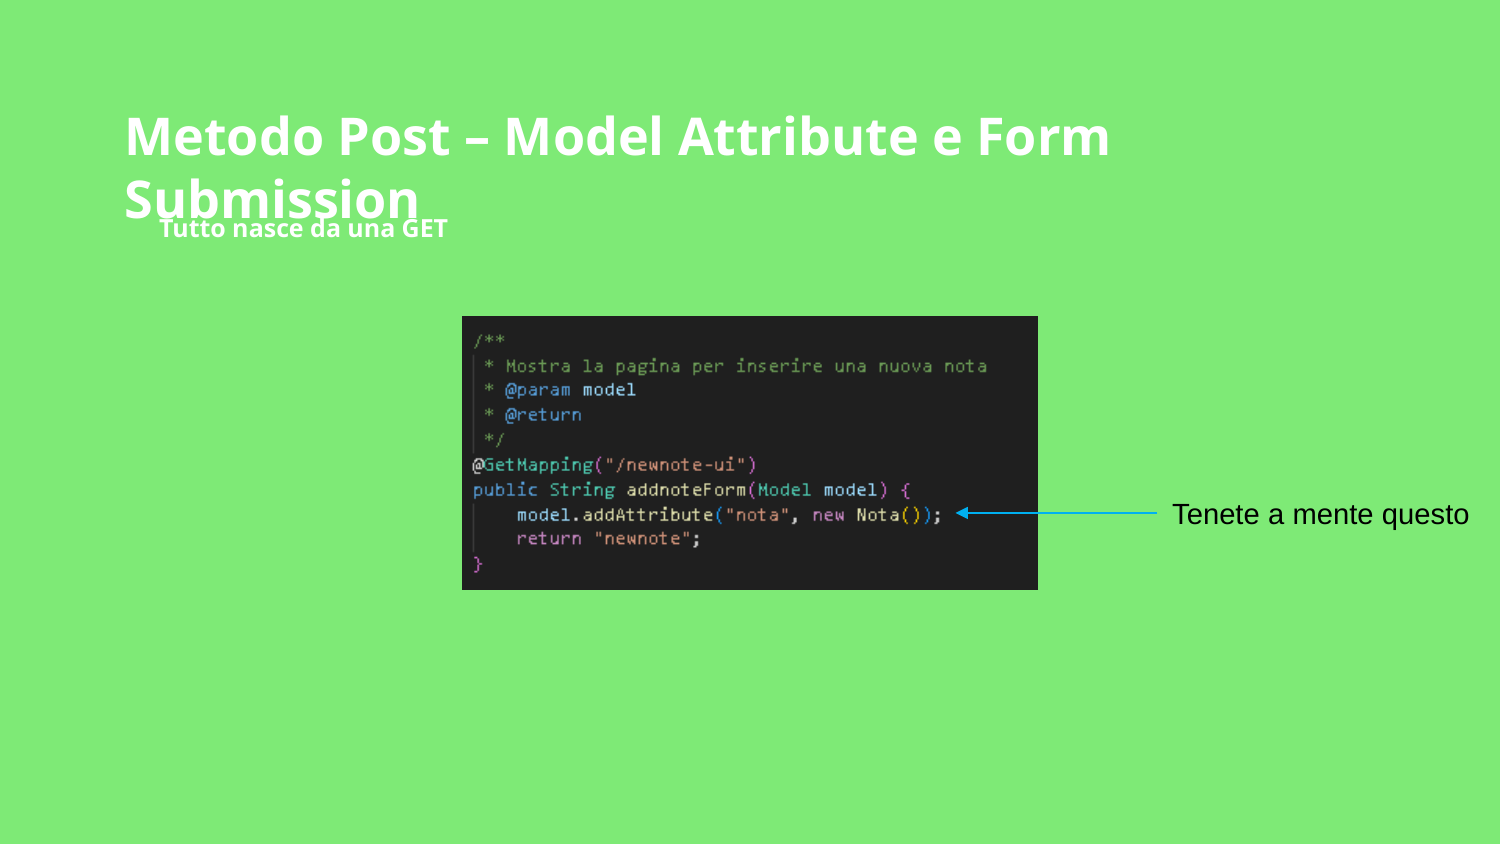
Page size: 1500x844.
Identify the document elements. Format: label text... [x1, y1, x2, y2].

title Metodo Post – Model Attribute e Form Submission [109, 88, 1391, 178]
list Tutto nasce da una GET [116, 197, 1383, 755]
text_box Tenete a mente questo [1157, 487, 1489, 538]
picture [462, 316, 1038, 591]
